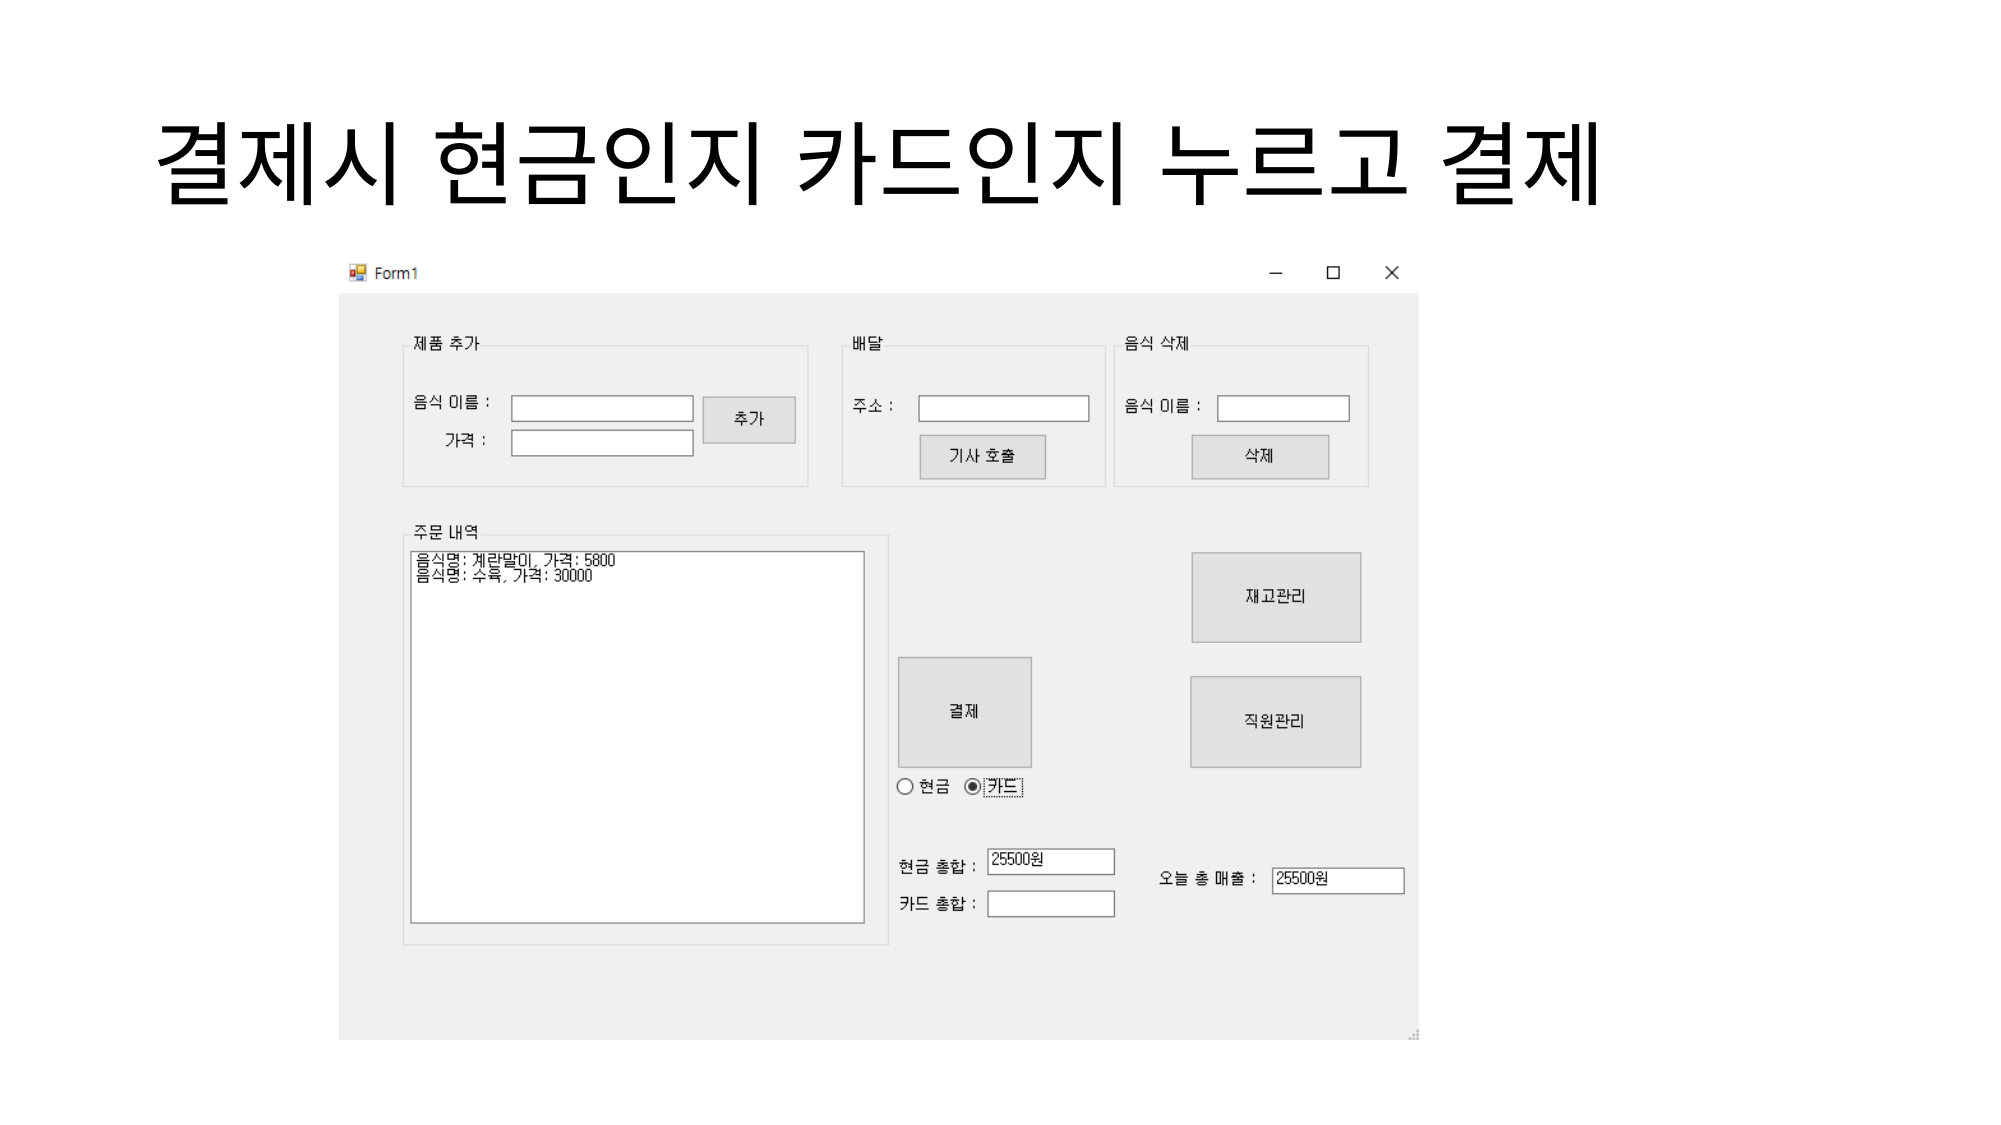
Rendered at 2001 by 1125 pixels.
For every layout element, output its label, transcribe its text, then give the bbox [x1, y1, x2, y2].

title 결제시 현금인지 카드인지 누르고 결제 [137, 59, 1863, 278]
picture [338, 260, 1419, 1040]
